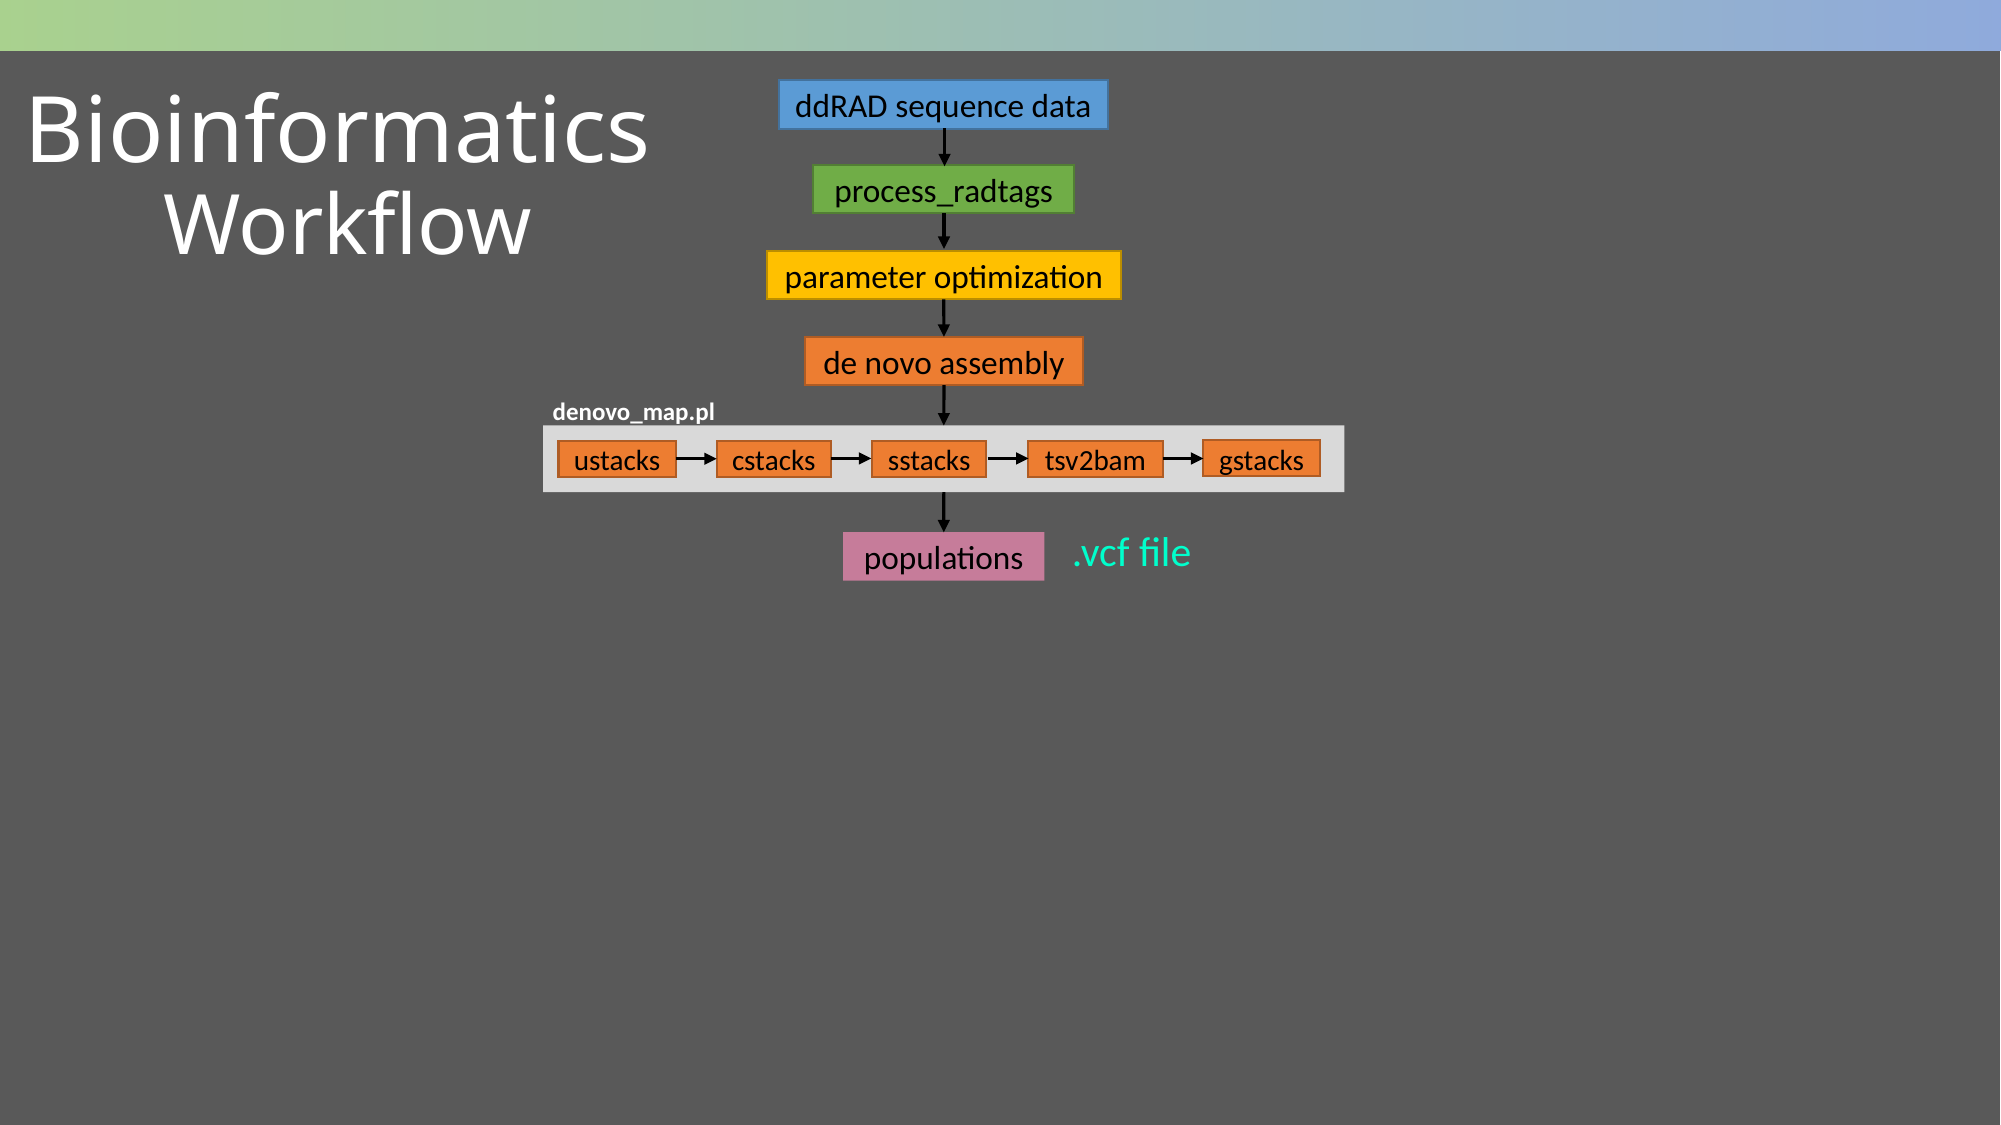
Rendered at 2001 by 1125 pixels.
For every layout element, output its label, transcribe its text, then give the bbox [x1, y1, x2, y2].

text_box [0, 0, 2000, 52]
text_box sstacks [871, 440, 987, 478]
text_box process_radtags [812, 164, 1075, 214]
text_box ddRAD sequence data [778, 79, 1109, 130]
text_box ustacks [557, 440, 677, 478]
text_box parameter optimization [766, 250, 1122, 300]
text_box [542, 424, 1345, 493]
text_box cstacks [716, 440, 832, 478]
text_box de novo assembly [804, 336, 1084, 386]
text_box Workflow [148, 163, 628, 279]
text_box Bioinformatics [10, 52, 1736, 269]
text_box gstacks [1202, 439, 1321, 477]
text_box tsv2bam [1027, 440, 1164, 478]
text_box populations [842, 531, 1045, 582]
text_box .vcf file [1057, 517, 1207, 583]
text_box denovo_map.pl [537, 387, 906, 433]
